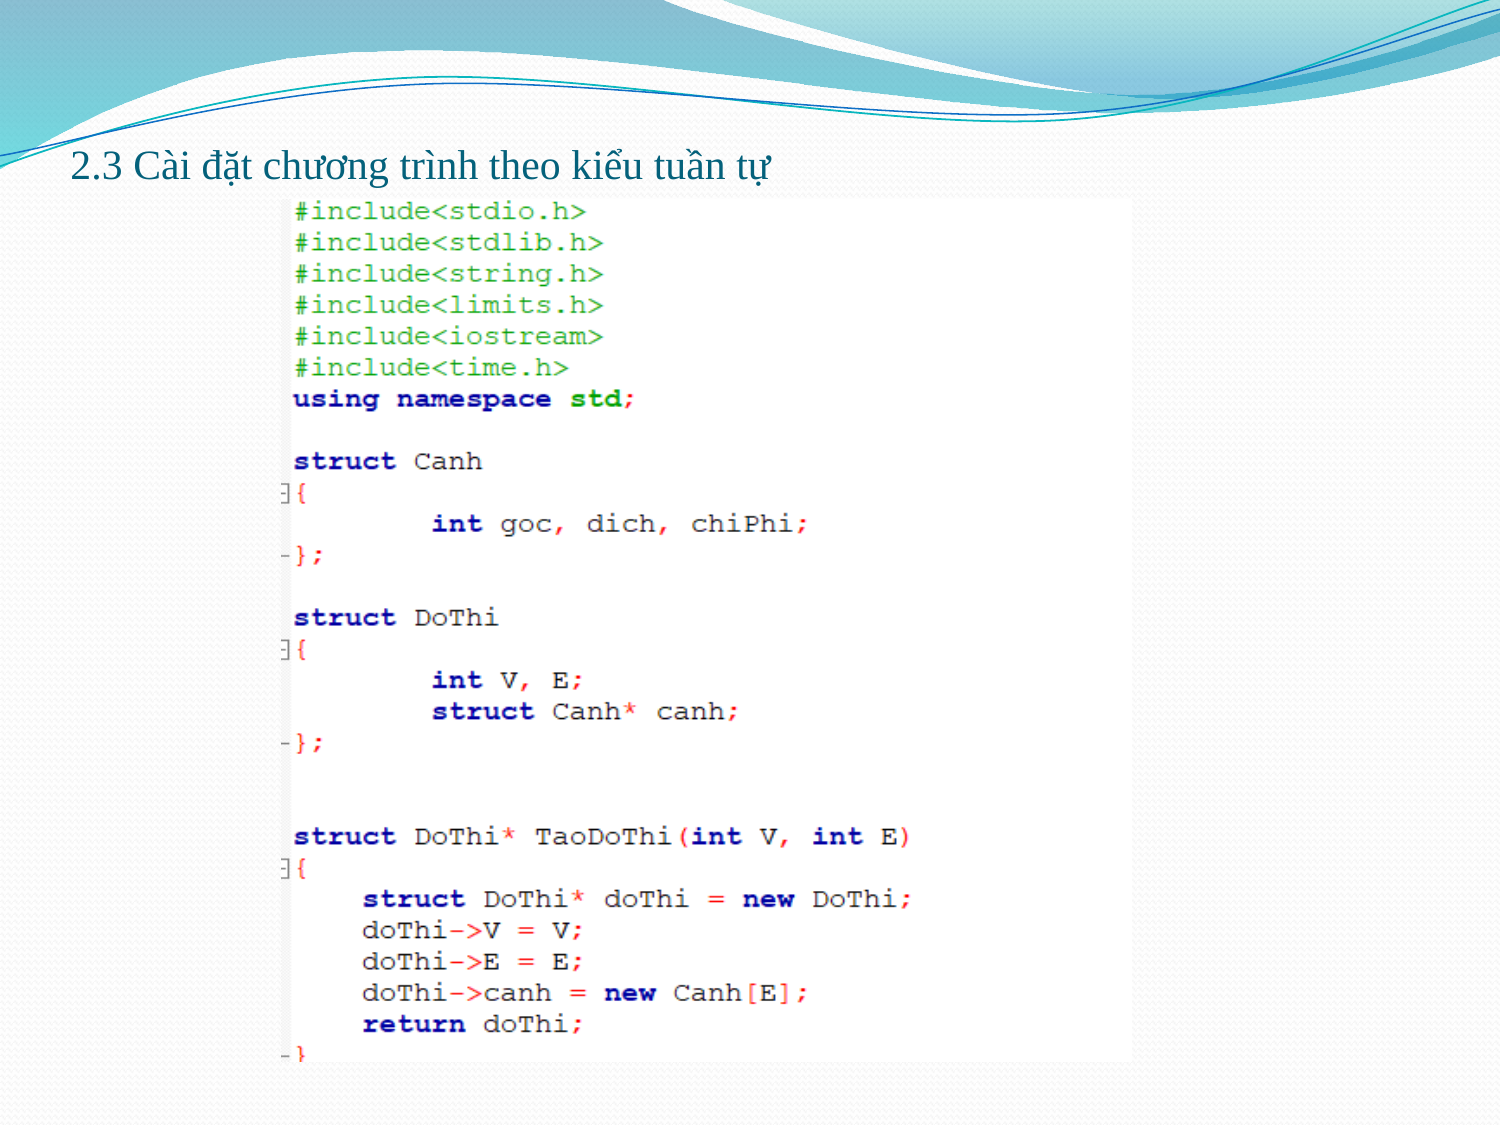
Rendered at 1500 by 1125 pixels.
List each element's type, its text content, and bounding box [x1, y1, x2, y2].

picture [280, 198, 1133, 1062]
title 2.3 Cài đặt chương trình theo kiểu tuần tự [70, 105, 1421, 189]
